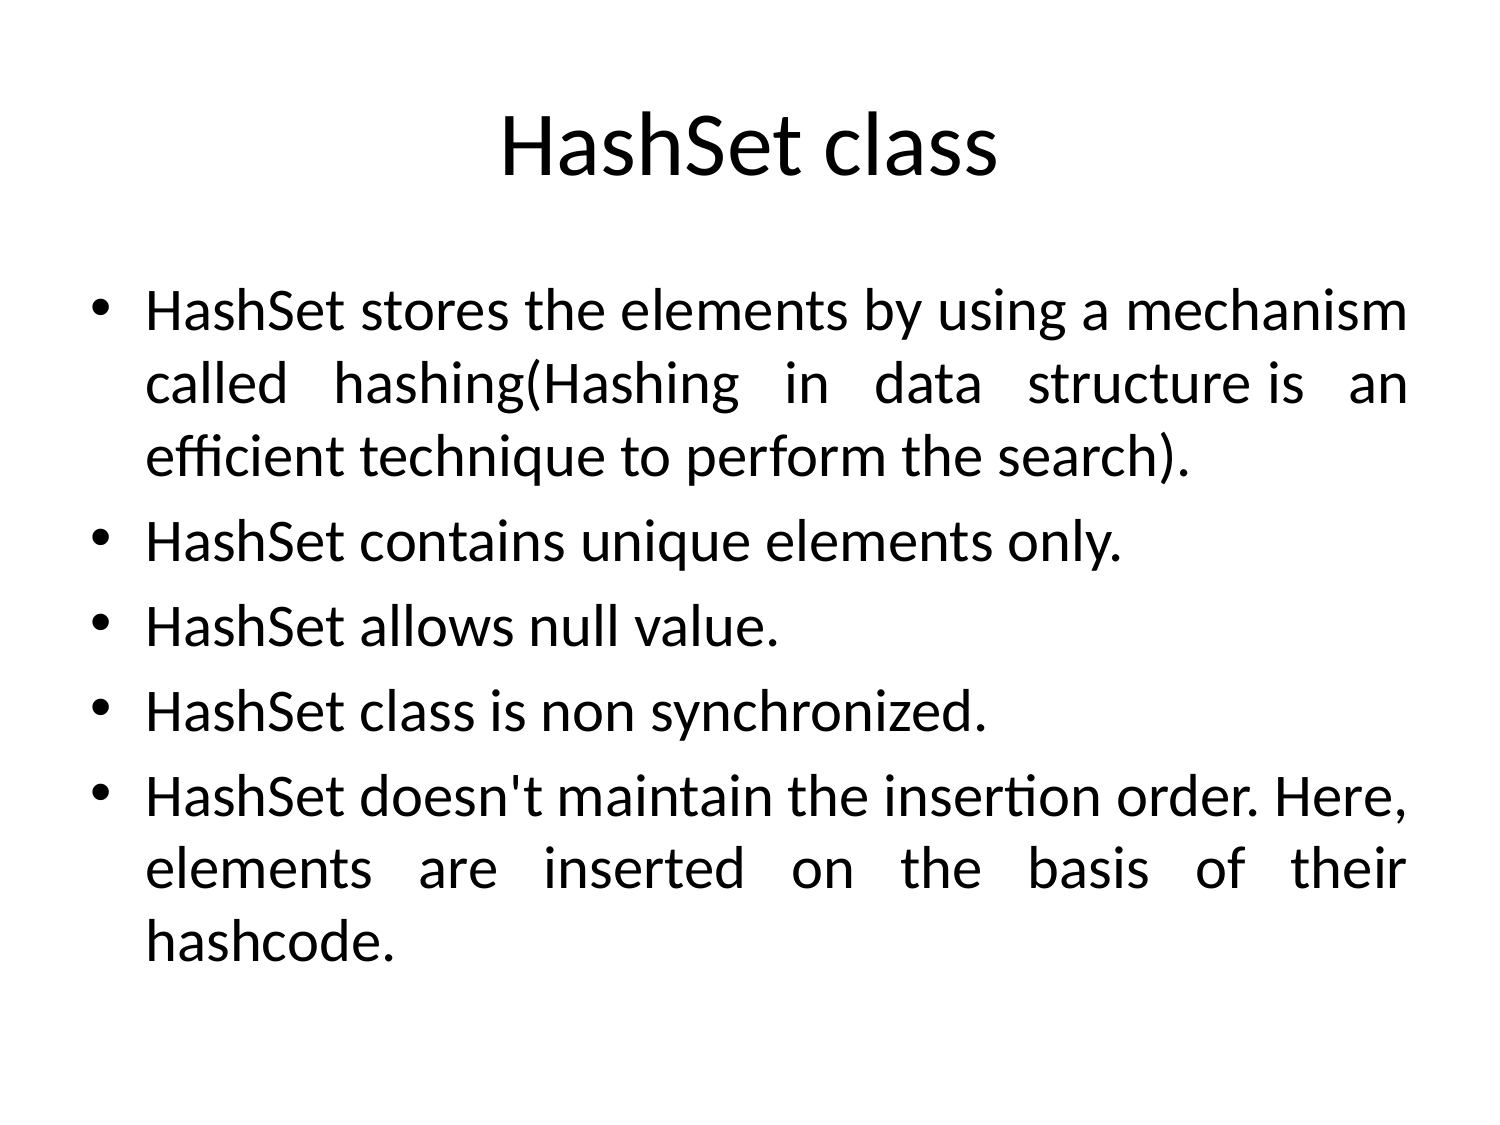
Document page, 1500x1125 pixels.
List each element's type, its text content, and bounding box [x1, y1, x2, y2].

list HashSet stores the elements by using a mechanism called hashing(Hashing in data structure is an efficient technique to perform the search). HashSet contains unique elements only. HashSet allows null value. HashSet class is non synchronized. HashSet doesn't maintain the insertion order. Here, elements are inserted on the basis of their hashcode. [75, 262, 1425, 1005]
title HashSet class [75, 45, 1425, 233]
